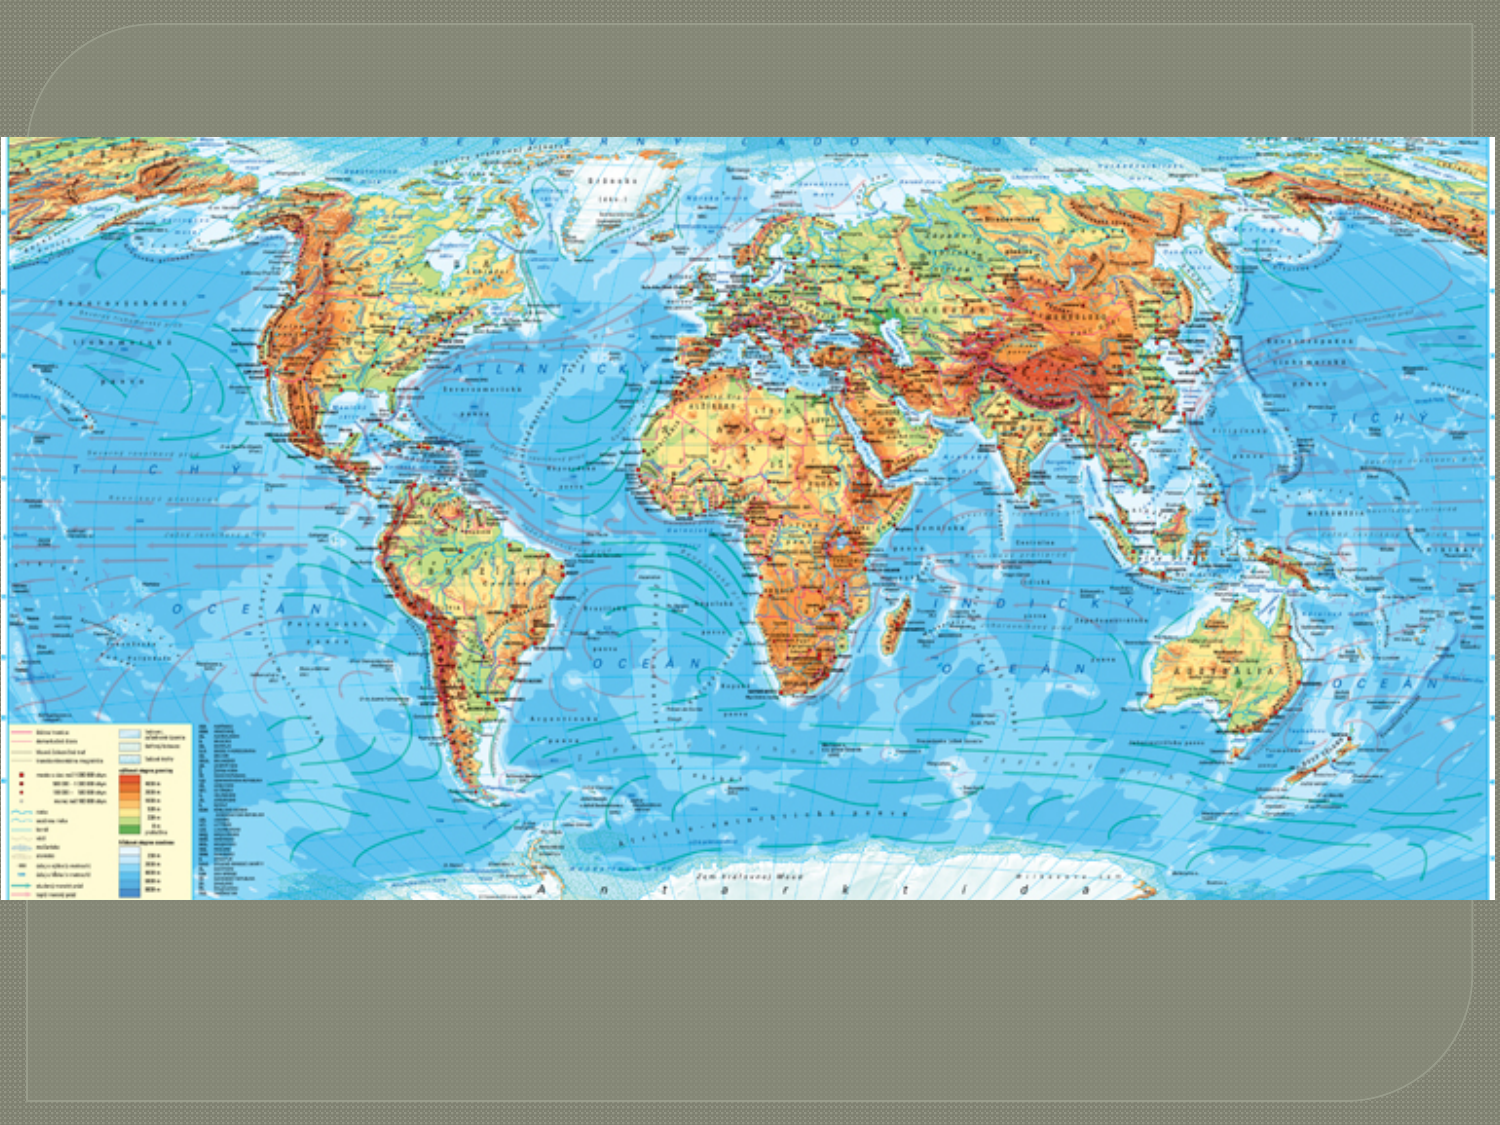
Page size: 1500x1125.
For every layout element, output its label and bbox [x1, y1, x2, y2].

picture [0, 137, 1496, 901]
